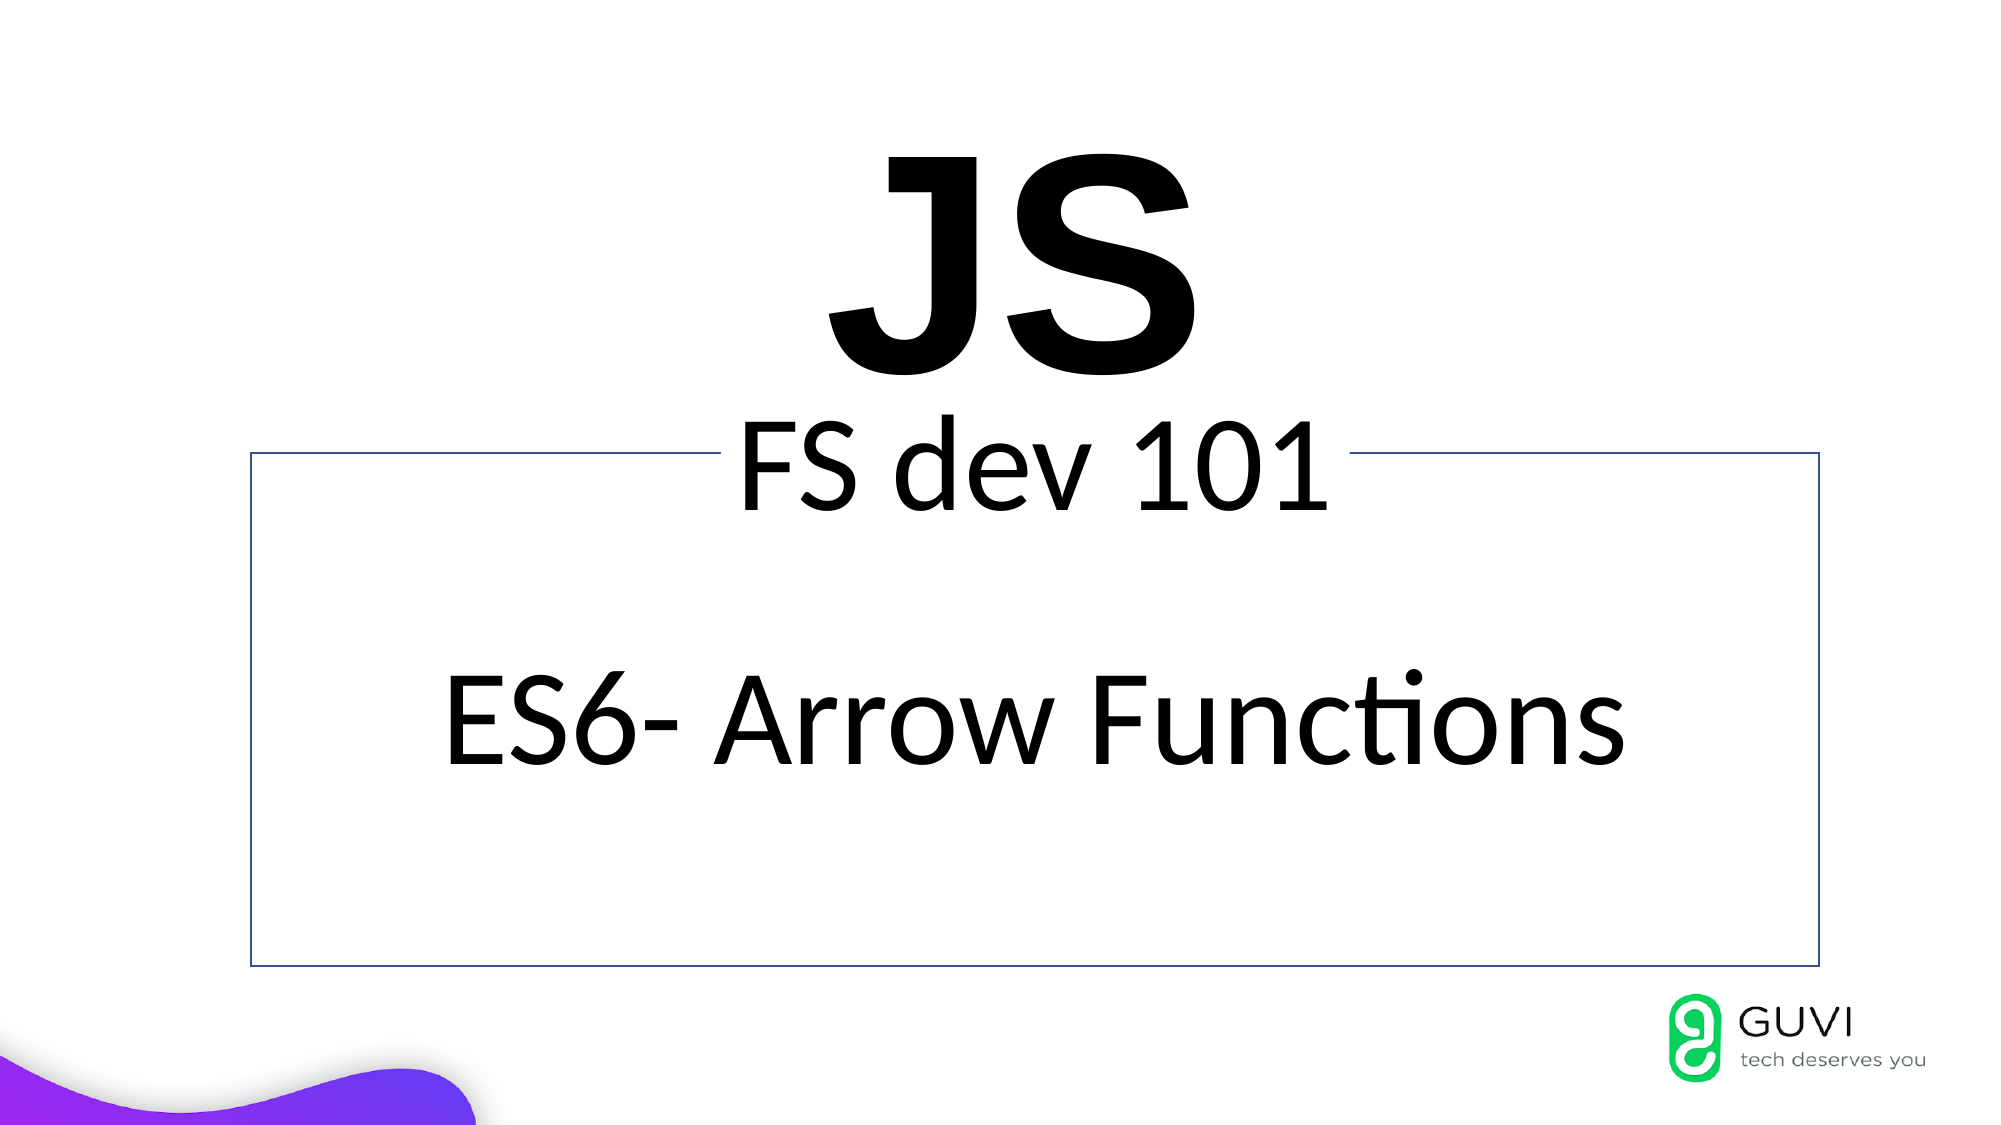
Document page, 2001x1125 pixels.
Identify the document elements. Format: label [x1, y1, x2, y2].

picture [0, 0, 2000, 1125]
text_box [251, 452, 1820, 967]
